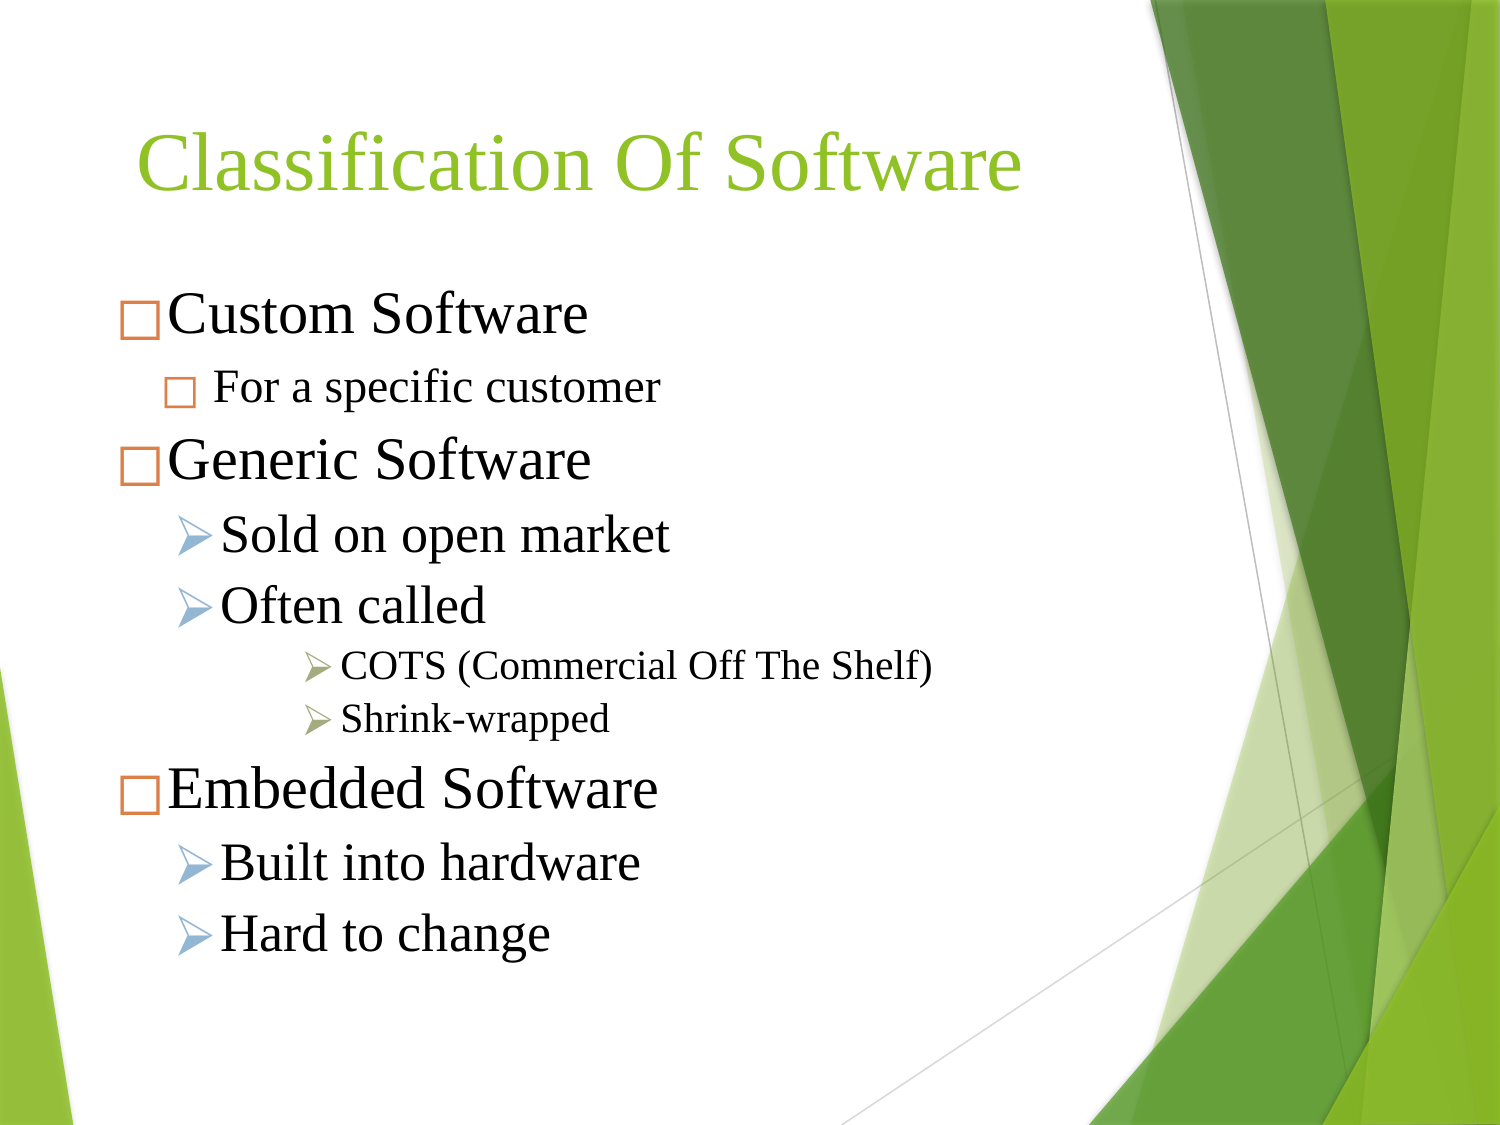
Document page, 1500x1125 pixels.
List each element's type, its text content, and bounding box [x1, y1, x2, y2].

text_box Custom Software For a specific customer Generic Software Sold on open market Often called COTS (Commercial Off The Shelf) Shrink-wrapped Embedded Software Built into hardware Hard to change [113, 273, 934, 963]
title Classification Of Software [99, 99, 1142, 295]
